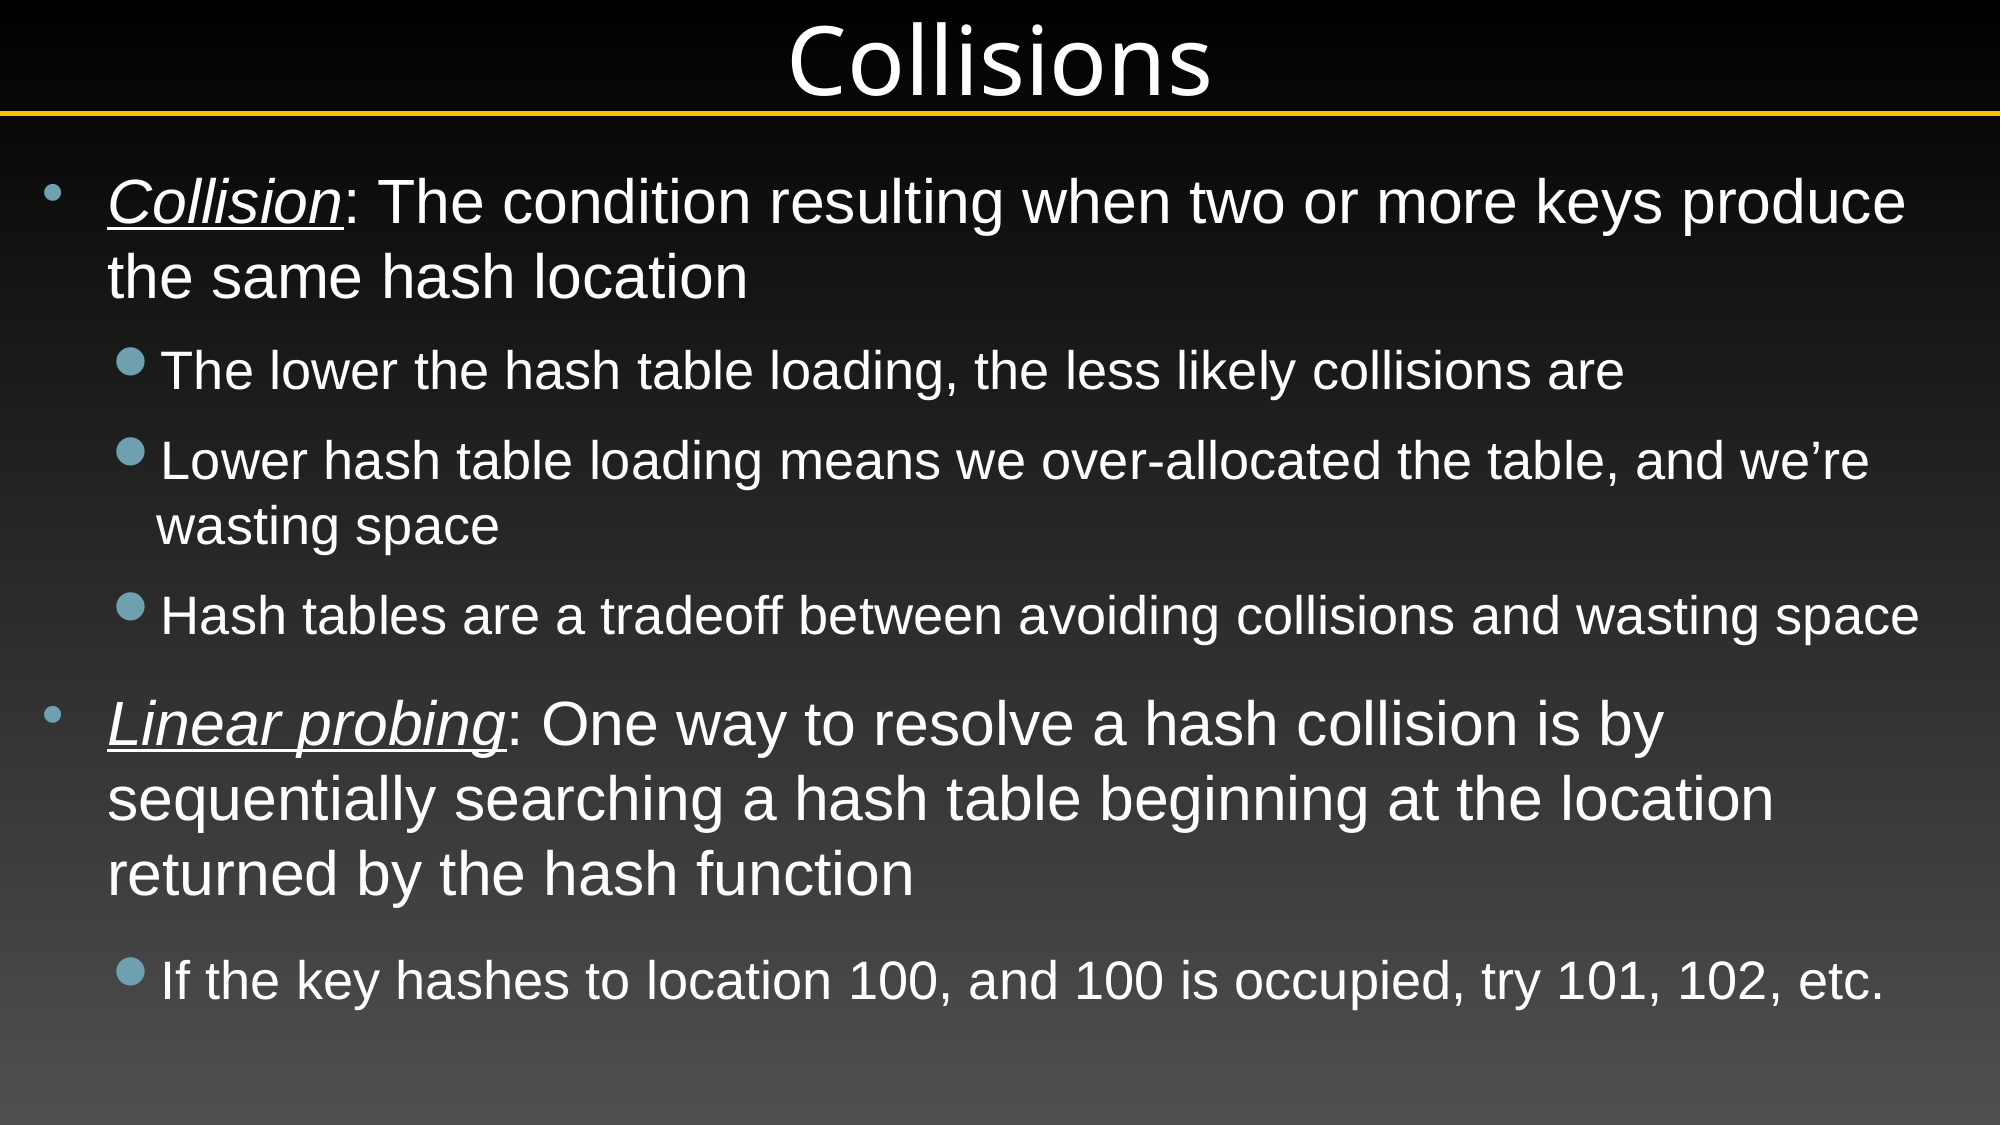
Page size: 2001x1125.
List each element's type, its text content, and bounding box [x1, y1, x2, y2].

list Collision: The condition resulting when two or more keys produce the same hash location The lower the hash table loading, the less likely collisions are Lower hash table loading means we over-allocated the table, and we’re wasting space Hash tables are a tradeoff between avoiding collisions and wasting space Linear probing: One way to resolve a hash collision is by sequentially searching a hash table beginning at the location returned by the hash function If the key hashes to location 100, and 100 is occupied, try 101, 102, etc. [23, 152, 1977, 1086]
title Collisions [249, 0, 1751, 116]
